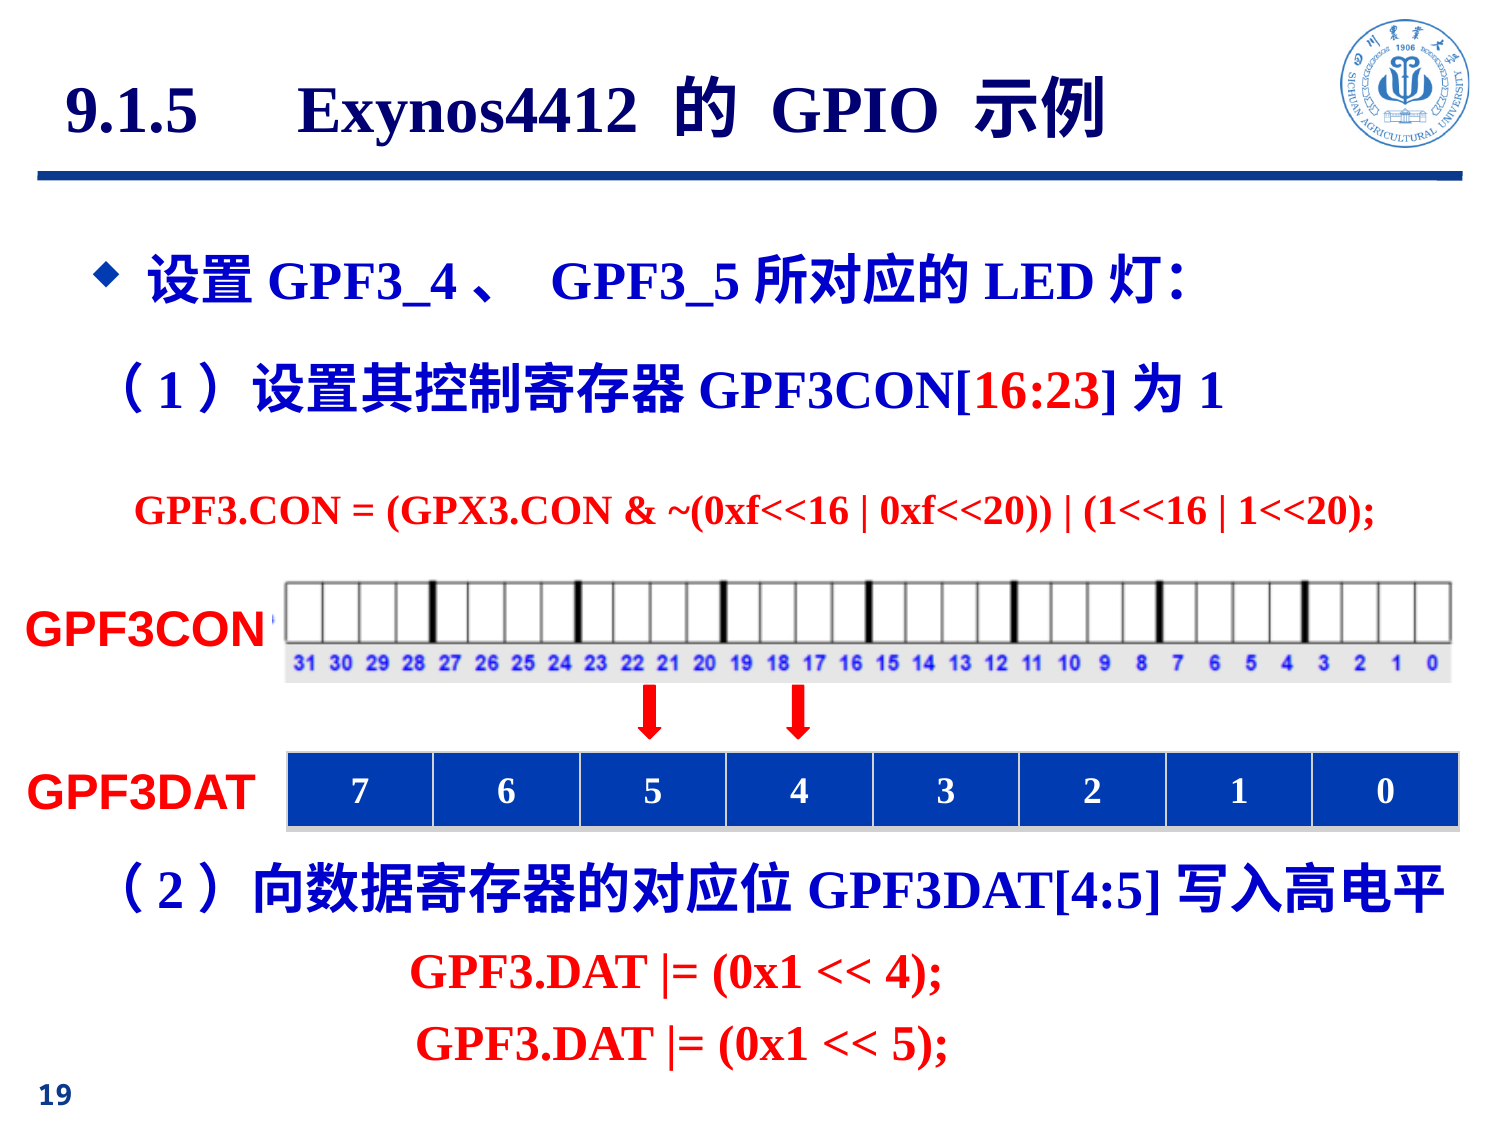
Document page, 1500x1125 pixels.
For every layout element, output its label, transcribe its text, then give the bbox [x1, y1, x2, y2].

table_header 1 [1167, 753, 1311, 826]
list 设置GPF3_4、 GPF3_5所对应的LED灯： （1）设置其控制寄存器GPF3CON[16:23]为1 GPF3.CON = (GPX3.CON & ~(0xf<<16 | 0xf<<20)) | (1<<16 | 1<<20); （2）向数据寄存器的对应位GPF3DAT[4:5]写入高电平 GPF3.DAT |= (0x1 << 4); GPF3.DAT |= (0x1 << 5); [74, 205, 1478, 1068]
text_box 9.1.5 Exynos4412 的 GPIO 示例 [49, 37, 1396, 175]
table_header 2 [1020, 753, 1165, 826]
table_header 6 [434, 753, 579, 826]
text_box [786, 691, 810, 739]
table_header 3 [874, 753, 1018, 826]
text_box [638, 691, 661, 739]
text_box GPF3CON [9, 589, 267, 664]
table_header 7 [288, 753, 432, 826]
table_header 4 [727, 753, 872, 826]
picture [272, 571, 1461, 683]
text_box GPF3DAT [11, 752, 285, 827]
table_header 0 [1313, 753, 1458, 826]
table_header 5 [581, 753, 725, 826]
